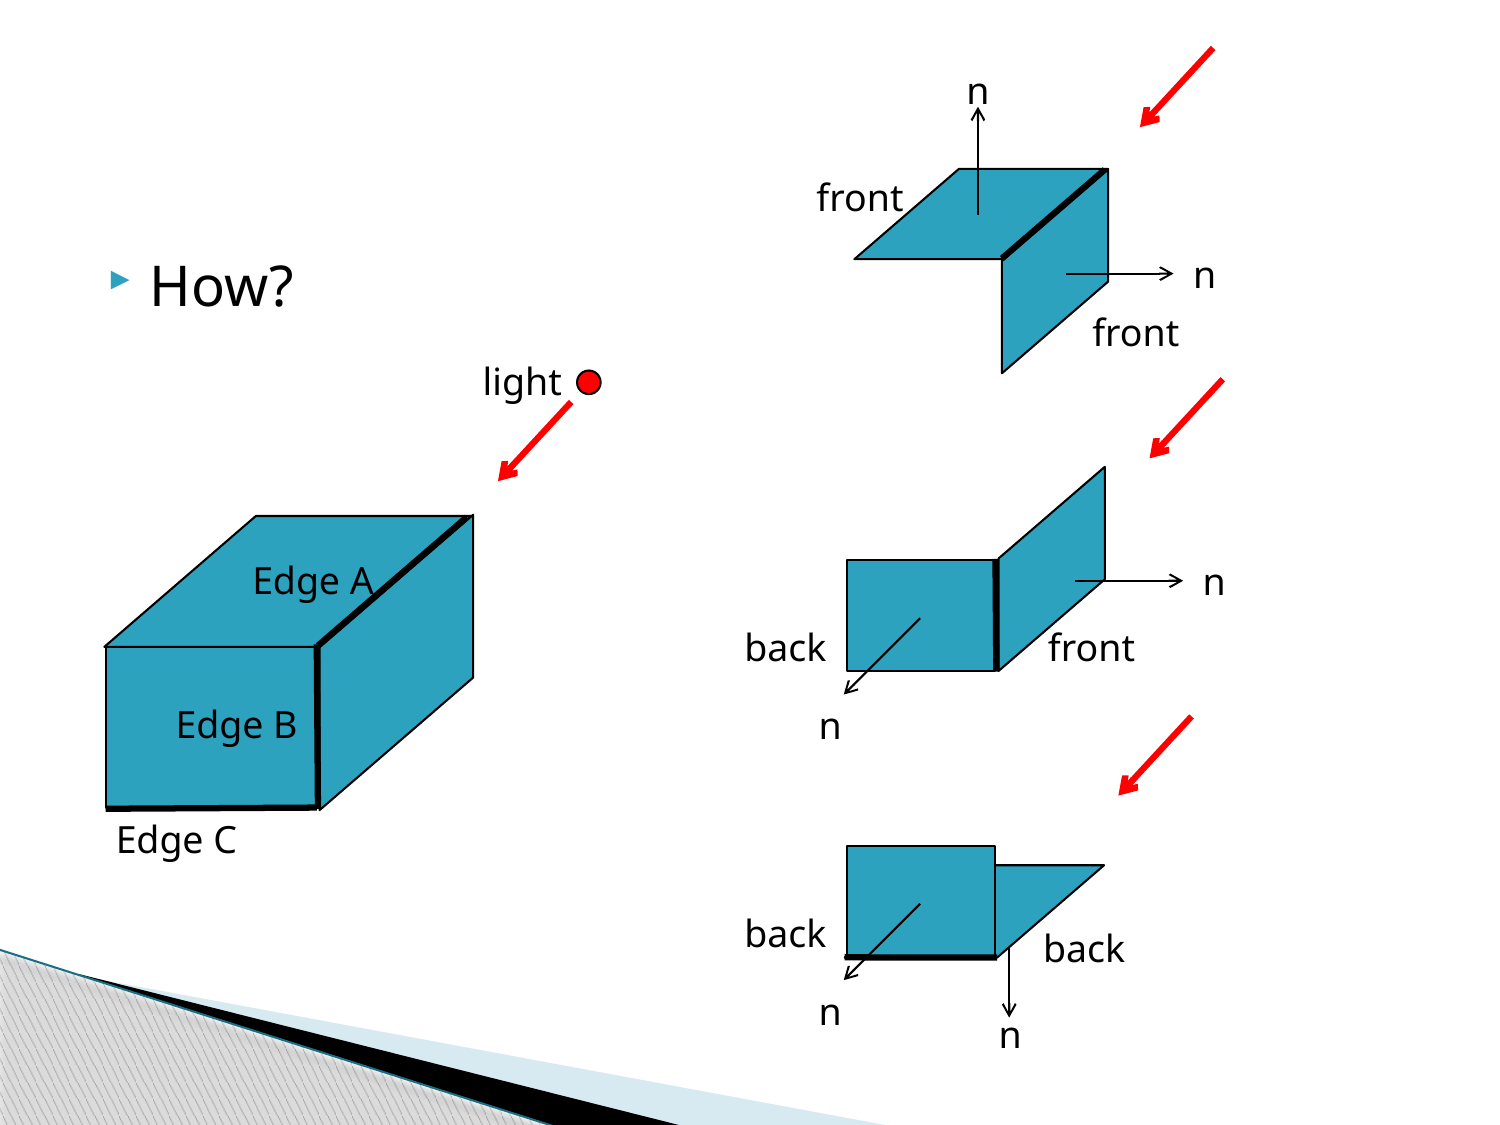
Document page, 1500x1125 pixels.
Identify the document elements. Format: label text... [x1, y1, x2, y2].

text_box n [1178, 243, 1226, 301]
text_box Edge B [160, 693, 310, 754]
text_box front [801, 166, 956, 227]
text_box n [803, 980, 851, 1041]
text_box n [983, 1003, 1031, 1063]
text_box [843, 842, 999, 960]
text_box [597, 368, 606, 397]
list How? [75, 243, 1425, 986]
text_box [323, 510, 478, 814]
text_box [843, 556, 994, 676]
text_box [101, 651, 310, 808]
text_box Edge A [237, 549, 311, 610]
text_box Edge C [101, 808, 262, 869]
text_box [994, 462, 1110, 675]
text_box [1139, 47, 1214, 128]
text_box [1149, 378, 1224, 459]
text_box [997, 164, 1113, 378]
text_box [849, 164, 1106, 264]
text_box [99, 511, 469, 652]
text_box front [1033, 616, 1187, 677]
text_box back [729, 616, 877, 677]
text_box back [1028, 917, 1182, 978]
text_box n [951, 59, 999, 120]
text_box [497, 401, 572, 482]
text_box front [1077, 301, 1232, 361]
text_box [1118, 716, 1192, 796]
text_box n [1187, 550, 1235, 611]
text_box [317, 516, 467, 646]
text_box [1001, 169, 1106, 259]
text_box back [729, 902, 877, 963]
text_box n [803, 694, 851, 755]
text_box light [467, 350, 597, 411]
